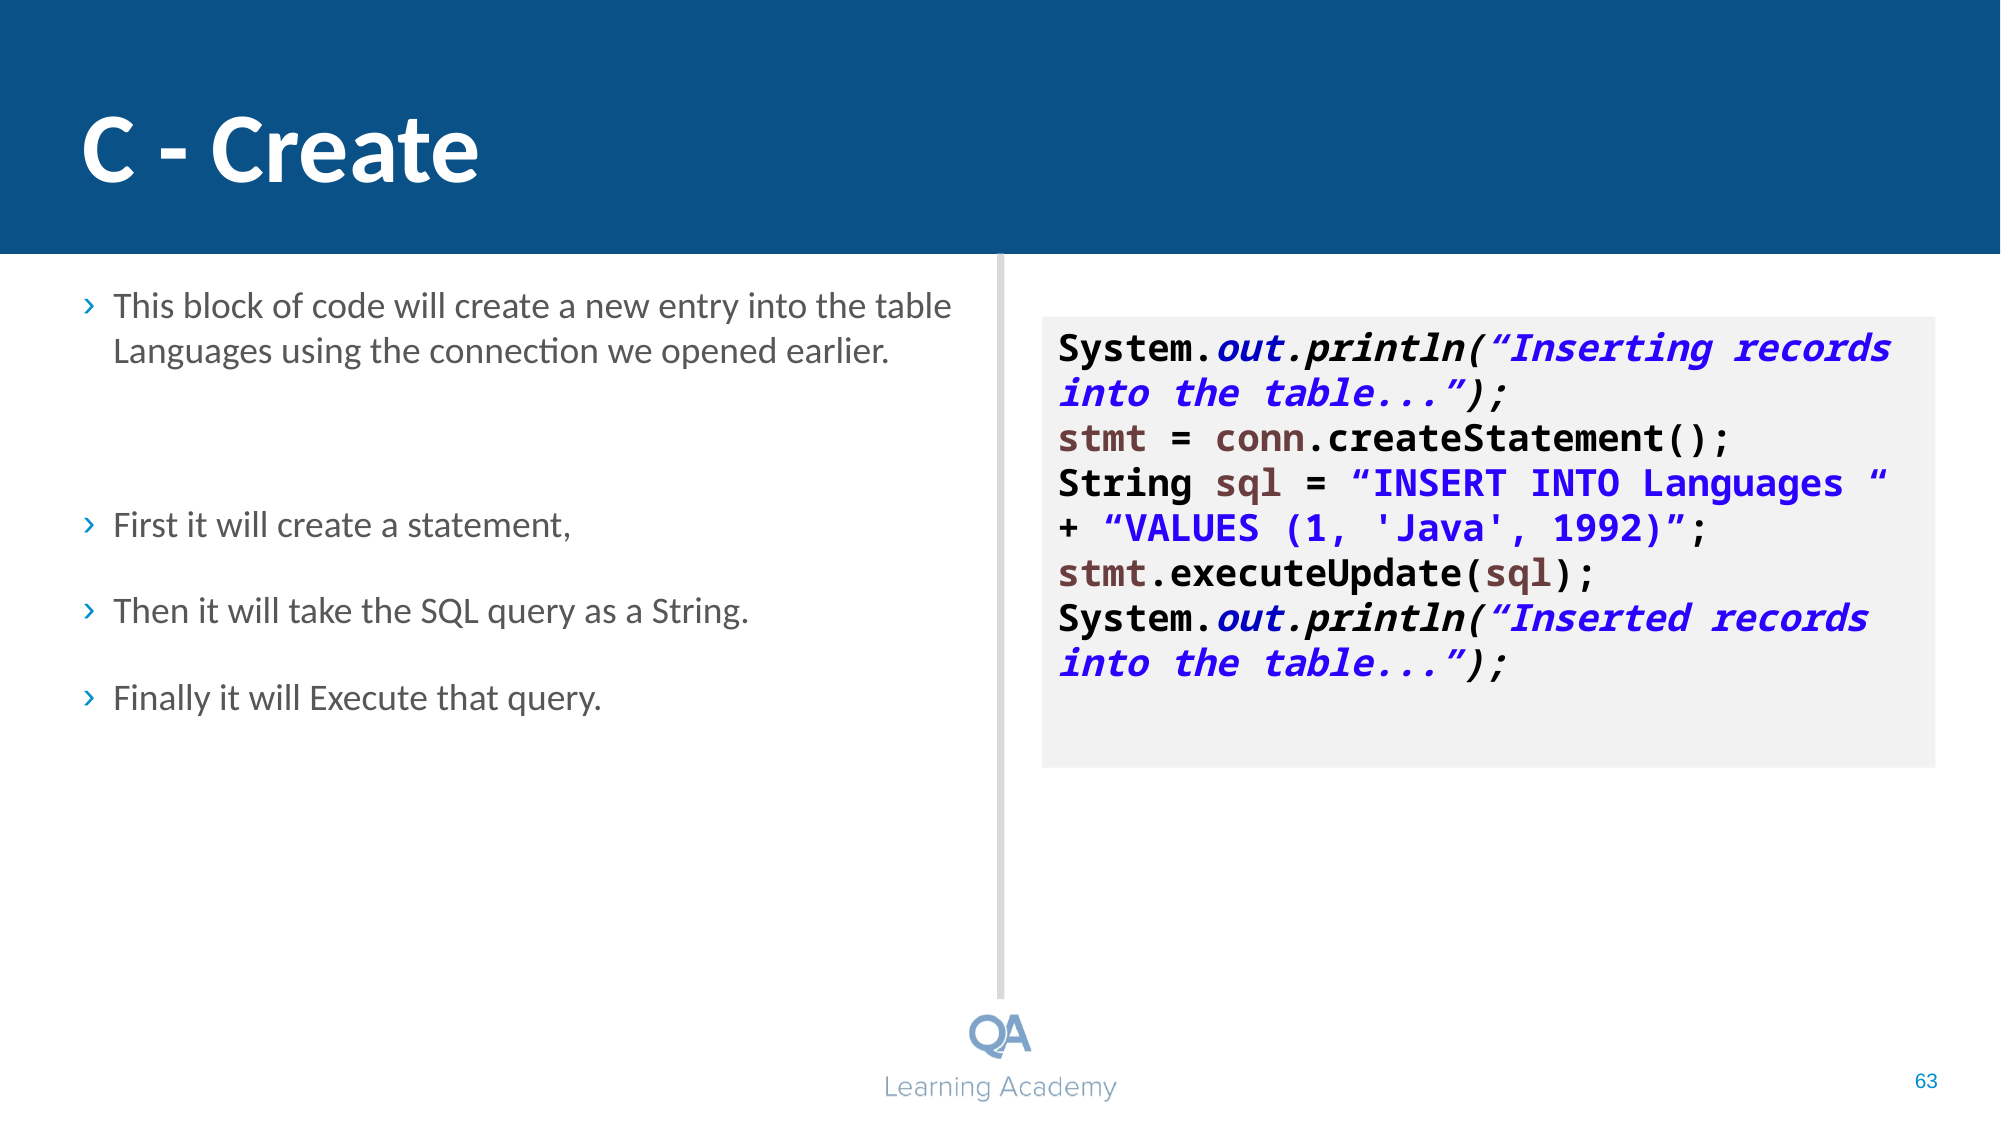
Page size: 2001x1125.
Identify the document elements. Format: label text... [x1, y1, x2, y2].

list This block of code will create a new entry into the table Languages using the connection we opened earlier. First it will create a statement, Then it will take the SQL query as a String. Finally it will Execute that query. [67, 273, 984, 1000]
text_box System.out.println(“Inserting records into the table...”); stmt = conn.createStatement(); String sql = “INSERT INTO Languages “ + “VALUES (1, 'Java', 1992)”; stmt.executeUpdate(sql); System.out.println(“Inserted records into the table...”); [1042, 316, 1936, 768]
title C - Create [67, 20, 1565, 210]
